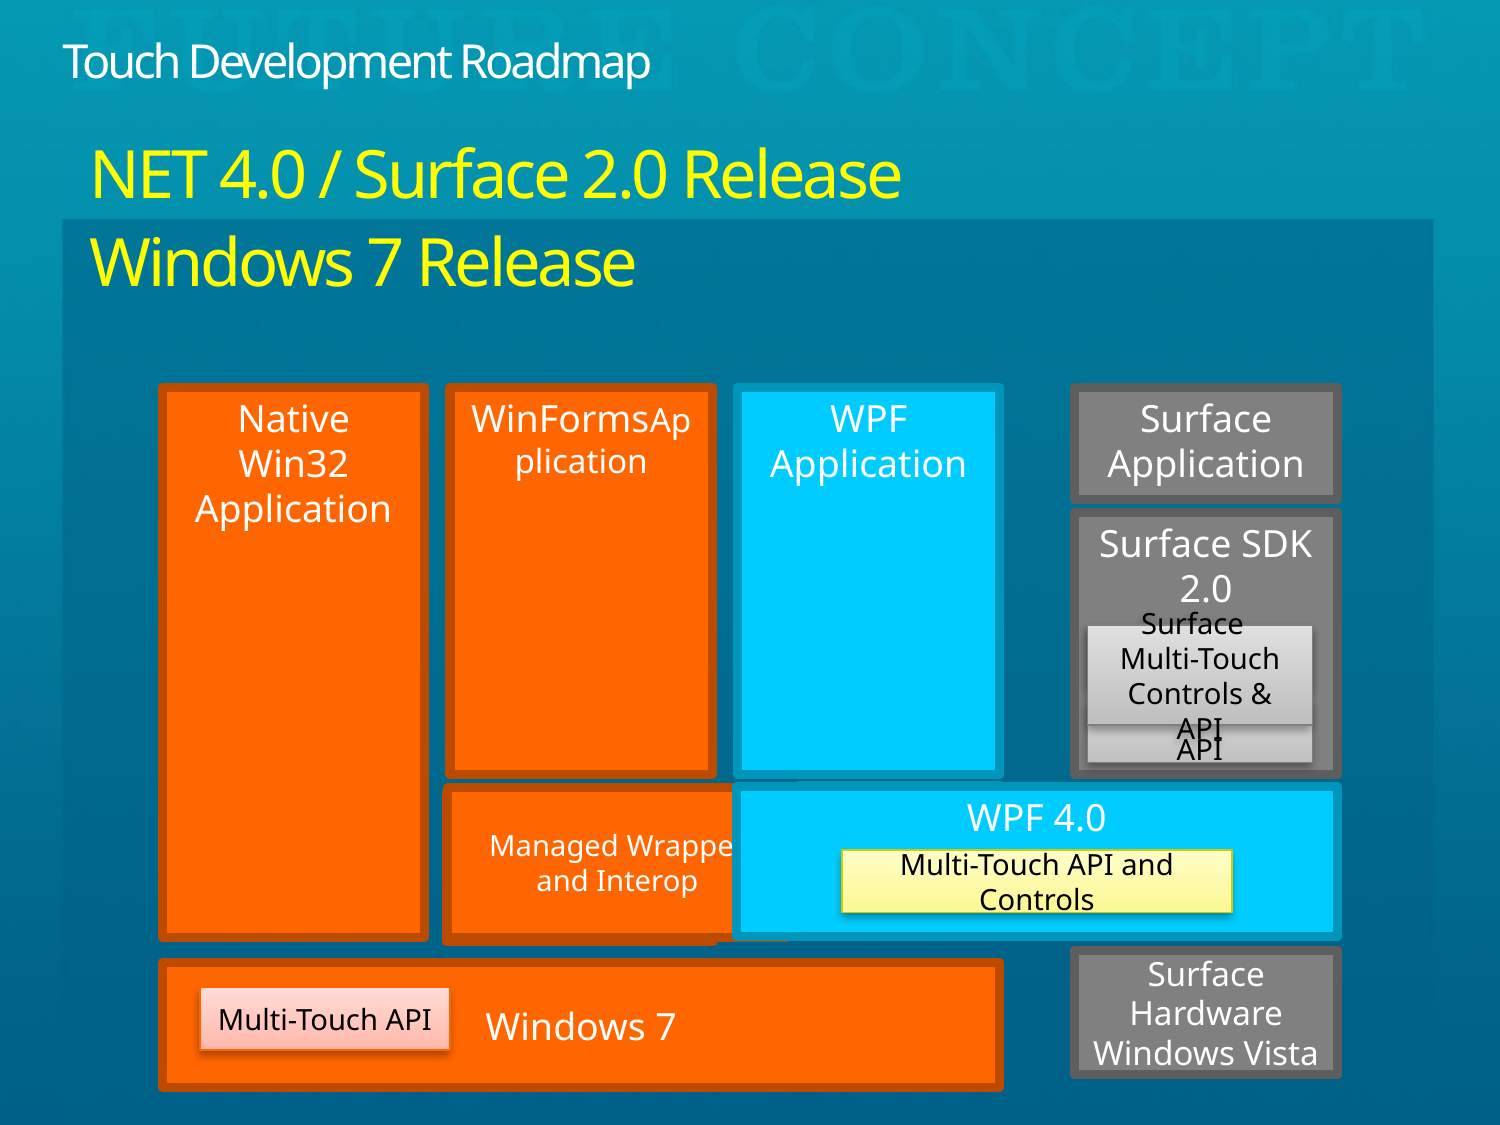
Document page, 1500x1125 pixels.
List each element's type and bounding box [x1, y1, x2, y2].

picture [369, 239, 400, 285]
picture [507, 250, 537, 286]
picture [0, 0, 1500, 398]
picture [159, 384, 428, 941]
picture [953, 457, 964, 476]
picture [204, 236, 235, 286]
picture [168, 250, 197, 285]
picture [948, 457, 952, 476]
picture [541, 250, 568, 286]
picture [495, 236, 500, 285]
picture [968, 805, 1000, 830]
picture [604, 250, 634, 286]
picture [826, 457, 837, 477]
picture [159, 959, 1003, 1091]
picture [423, 239, 455, 285]
picture [1006, 805, 1022, 830]
picture [576, 250, 600, 286]
picture [1028, 805, 1042, 830]
picture [771, 451, 792, 476]
picture [862, 457, 875, 477]
picture [869, 406, 885, 431]
picture [821, 458, 825, 485]
picture [1071, 947, 1341, 1078]
picture [327, 250, 351, 286]
picture [1071, 509, 1341, 778]
picture [899, 453, 910, 477]
picture [803, 457, 814, 477]
picture [892, 406, 906, 431]
picture [443, 784, 733, 945]
picture [242, 250, 274, 286]
picture [1087, 804, 1104, 831]
picture [832, 406, 863, 431]
picture [1071, 384, 1341, 503]
picture [842, 850, 1232, 912]
picture [879, 467, 889, 477]
picture [1055, 805, 1074, 830]
picture [276, 251, 325, 285]
picture [924, 457, 941, 477]
picture [458, 250, 488, 286]
picture [797, 458, 802, 485]
picture [446, 384, 716, 778]
picture [154, 251, 159, 285]
picture [882, 457, 894, 476]
picture [91, 239, 149, 285]
